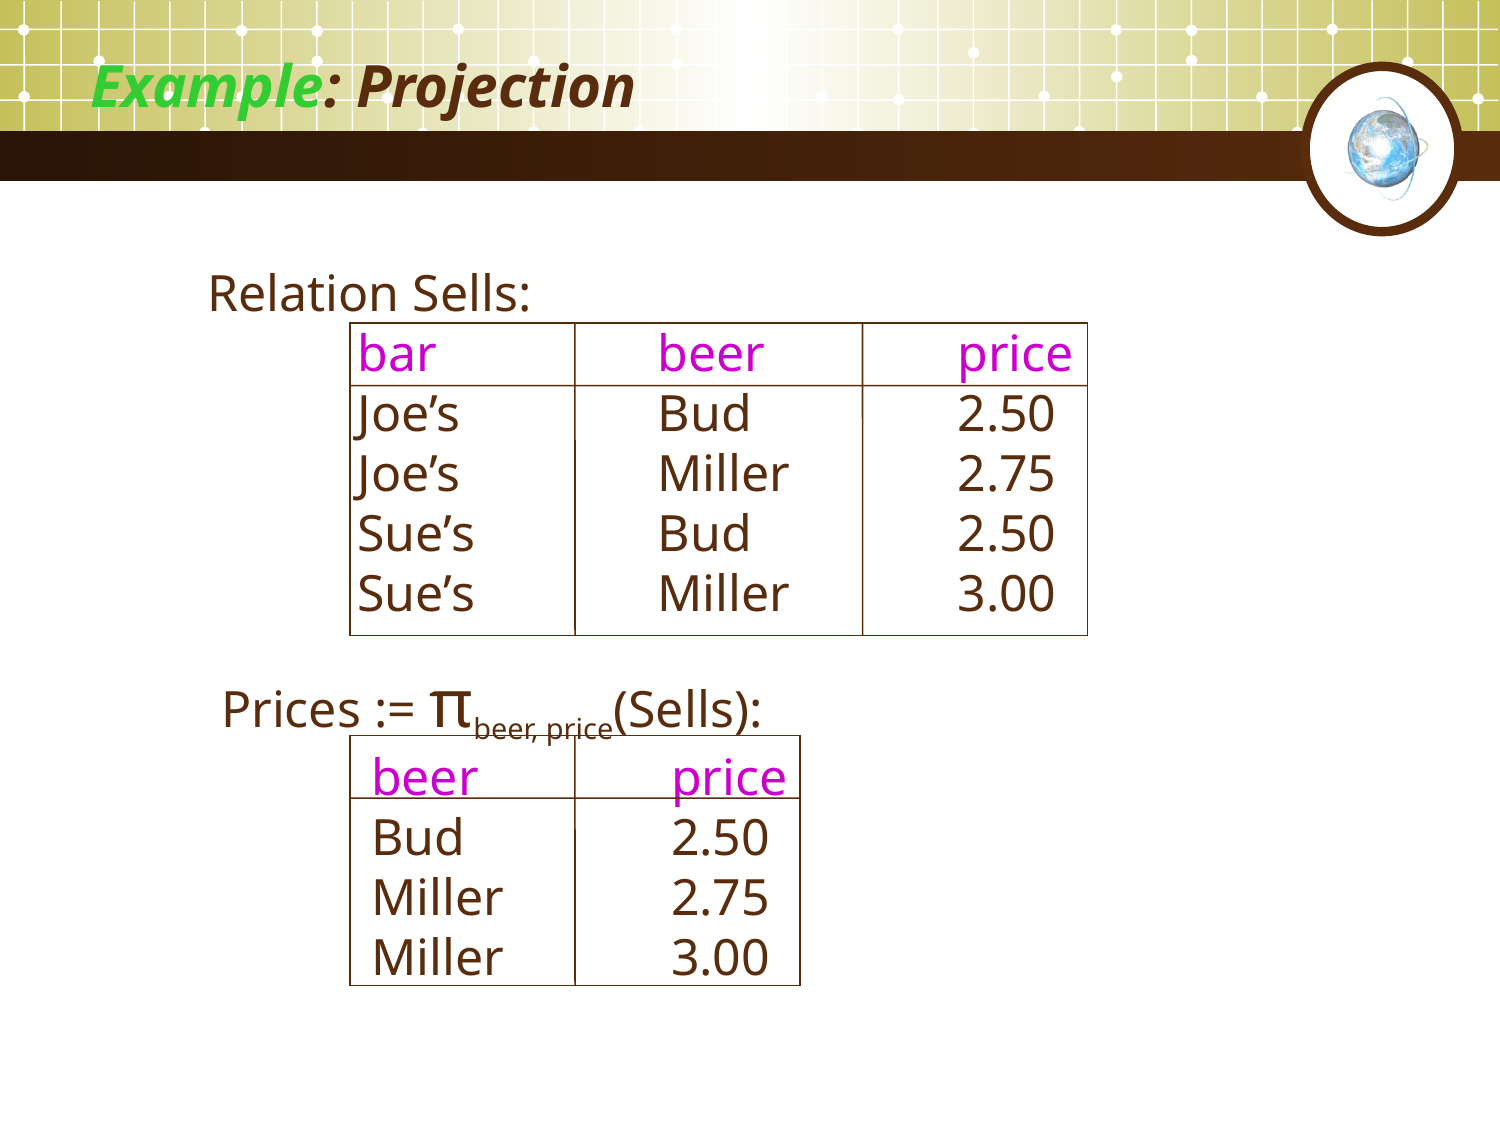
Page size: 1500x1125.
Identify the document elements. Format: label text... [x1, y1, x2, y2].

title Example: Projection [75, 37, 1288, 130]
text_box [349, 323, 574, 385]
text_box [575, 323, 862, 385]
text_box [863, 386, 1088, 636]
text_box [863, 323, 1088, 385]
picture [1310, 72, 1454, 226]
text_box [199, 652, 810, 988]
text_box [349, 386, 862, 636]
text_box Relation Sells: bar beer price Joe’s Bud 2.50 Joe’s Miller 2.75 Sue’s Bud 2.50 Sue’s Miller 3.00 [192, 253, 1089, 629]
